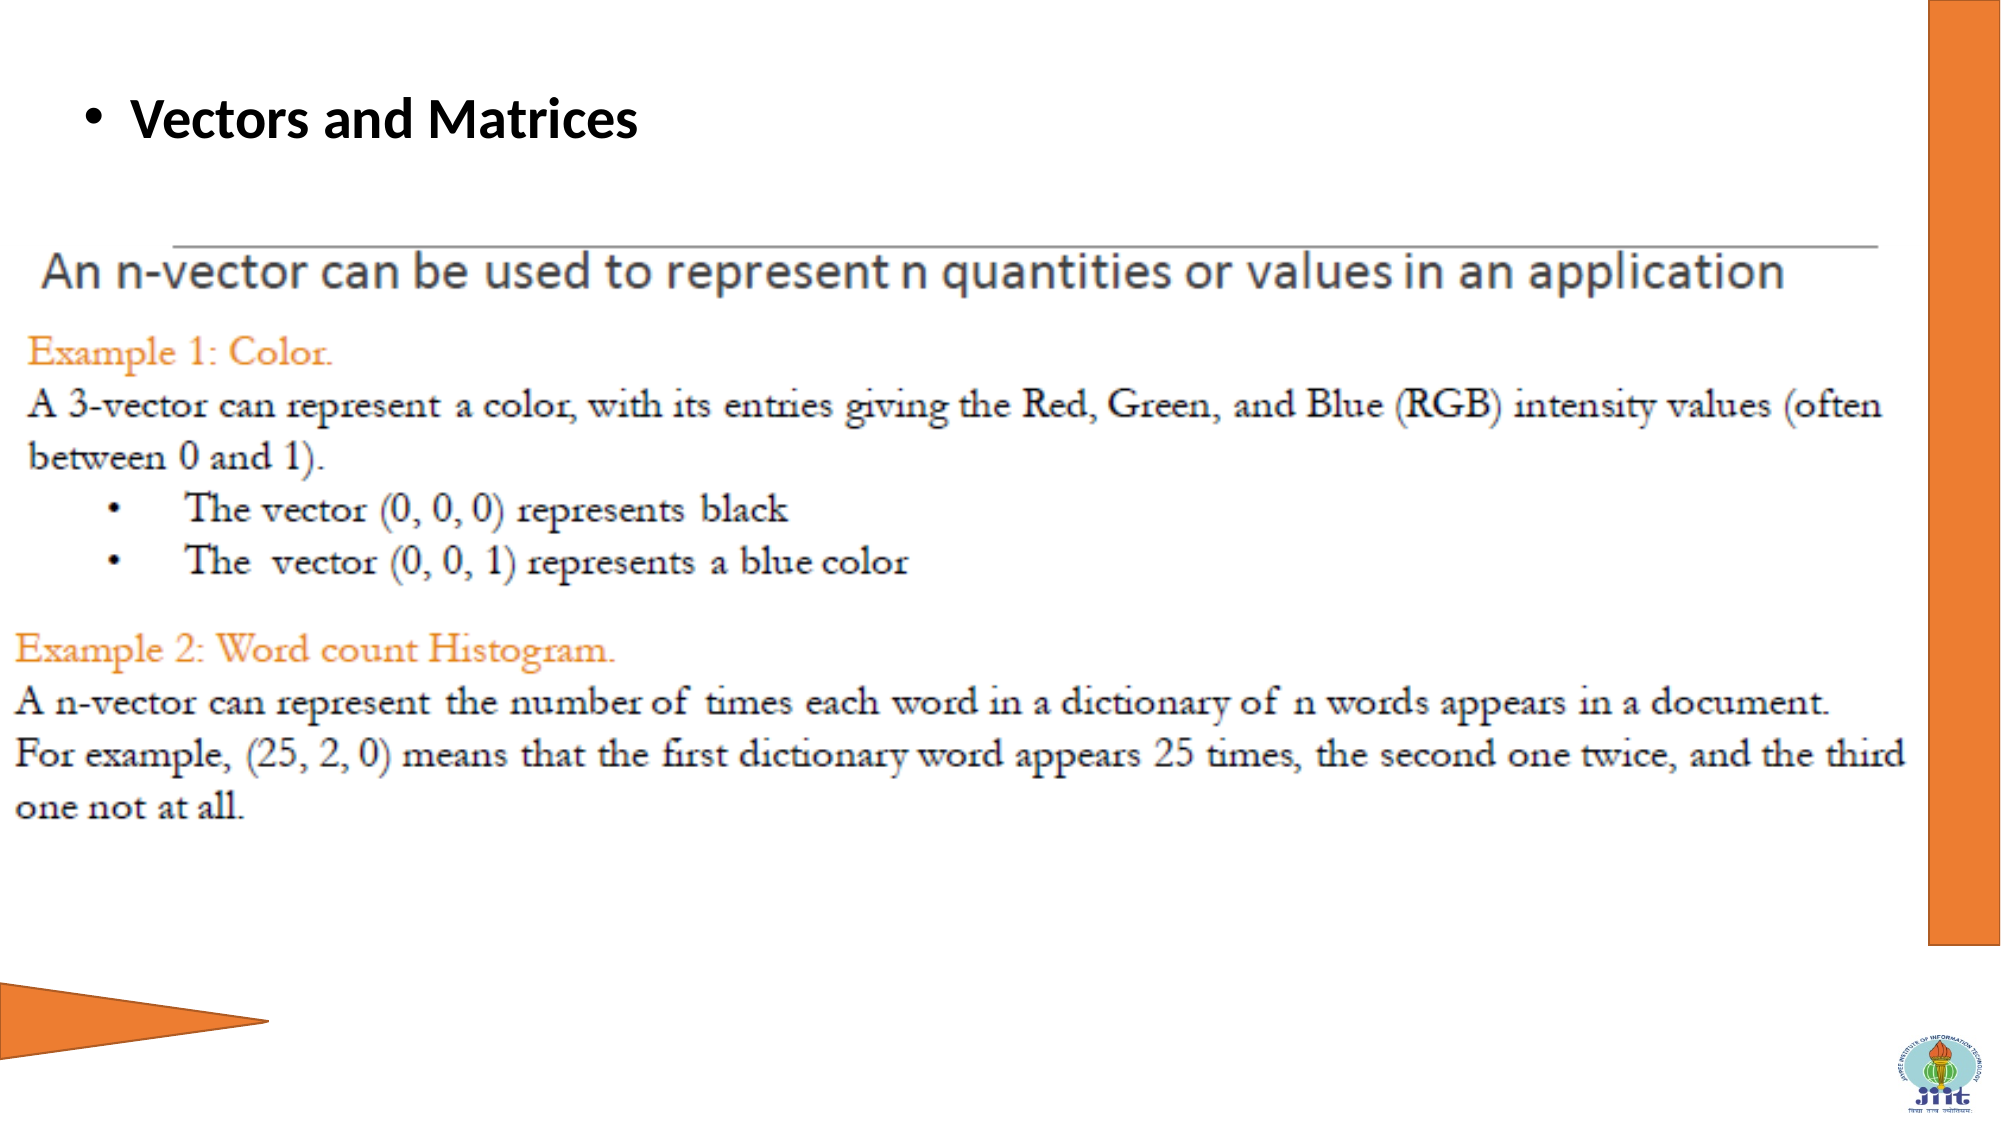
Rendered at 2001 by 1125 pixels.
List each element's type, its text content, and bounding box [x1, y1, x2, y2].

text_box Vectors and Matrices [68, 37, 1103, 158]
picture [0, 244, 1924, 874]
picture [1898, 1035, 1982, 1113]
